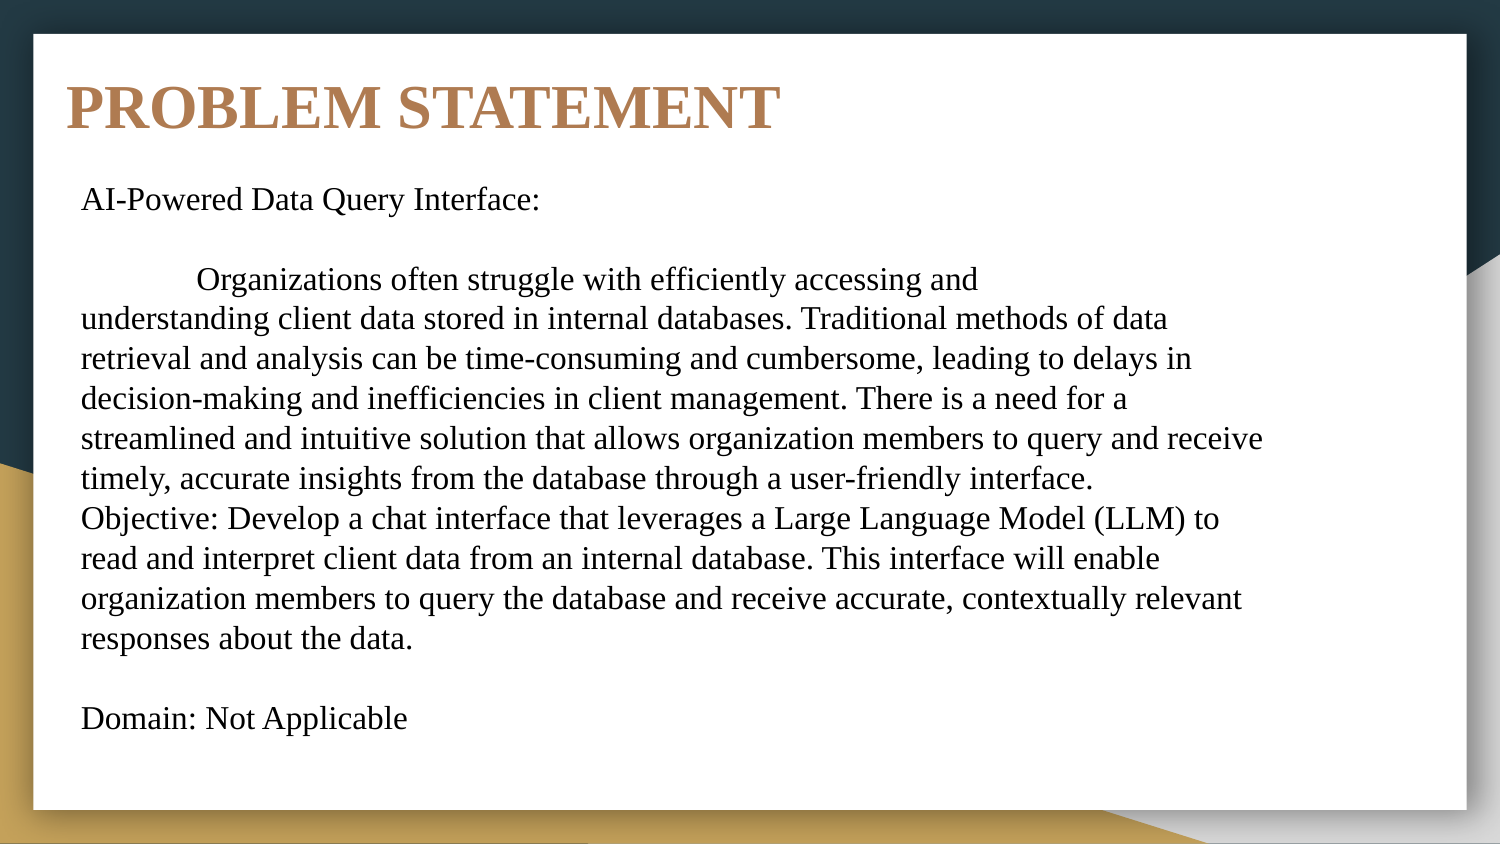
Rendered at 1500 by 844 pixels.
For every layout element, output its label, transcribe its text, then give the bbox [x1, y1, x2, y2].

title PROBLEM STATEMENT [51, 50, 1283, 208]
text_box AI-Powered Data Query Interface: Organizations often struggle with efficiently accessing and understanding client data stored in internal databases. Traditional methods of data retrieval and analysis can be time-consuming and cumbersome, leading to delays in decision-making and inefficiencies in client management. There is a need for a streamlined and intuitive solution that allows organization members to query and receive timely, accurate insights from the database through a user-friendly interface. Objective: Develop a chat interface that leverages a Large Language Model (LLM) to read and interpret client data from an internal database. This interface will enable organization members to query the database and receive accurate, contextually relevant responses about the data. Domain: Not Applicable [66, 169, 1434, 744]
